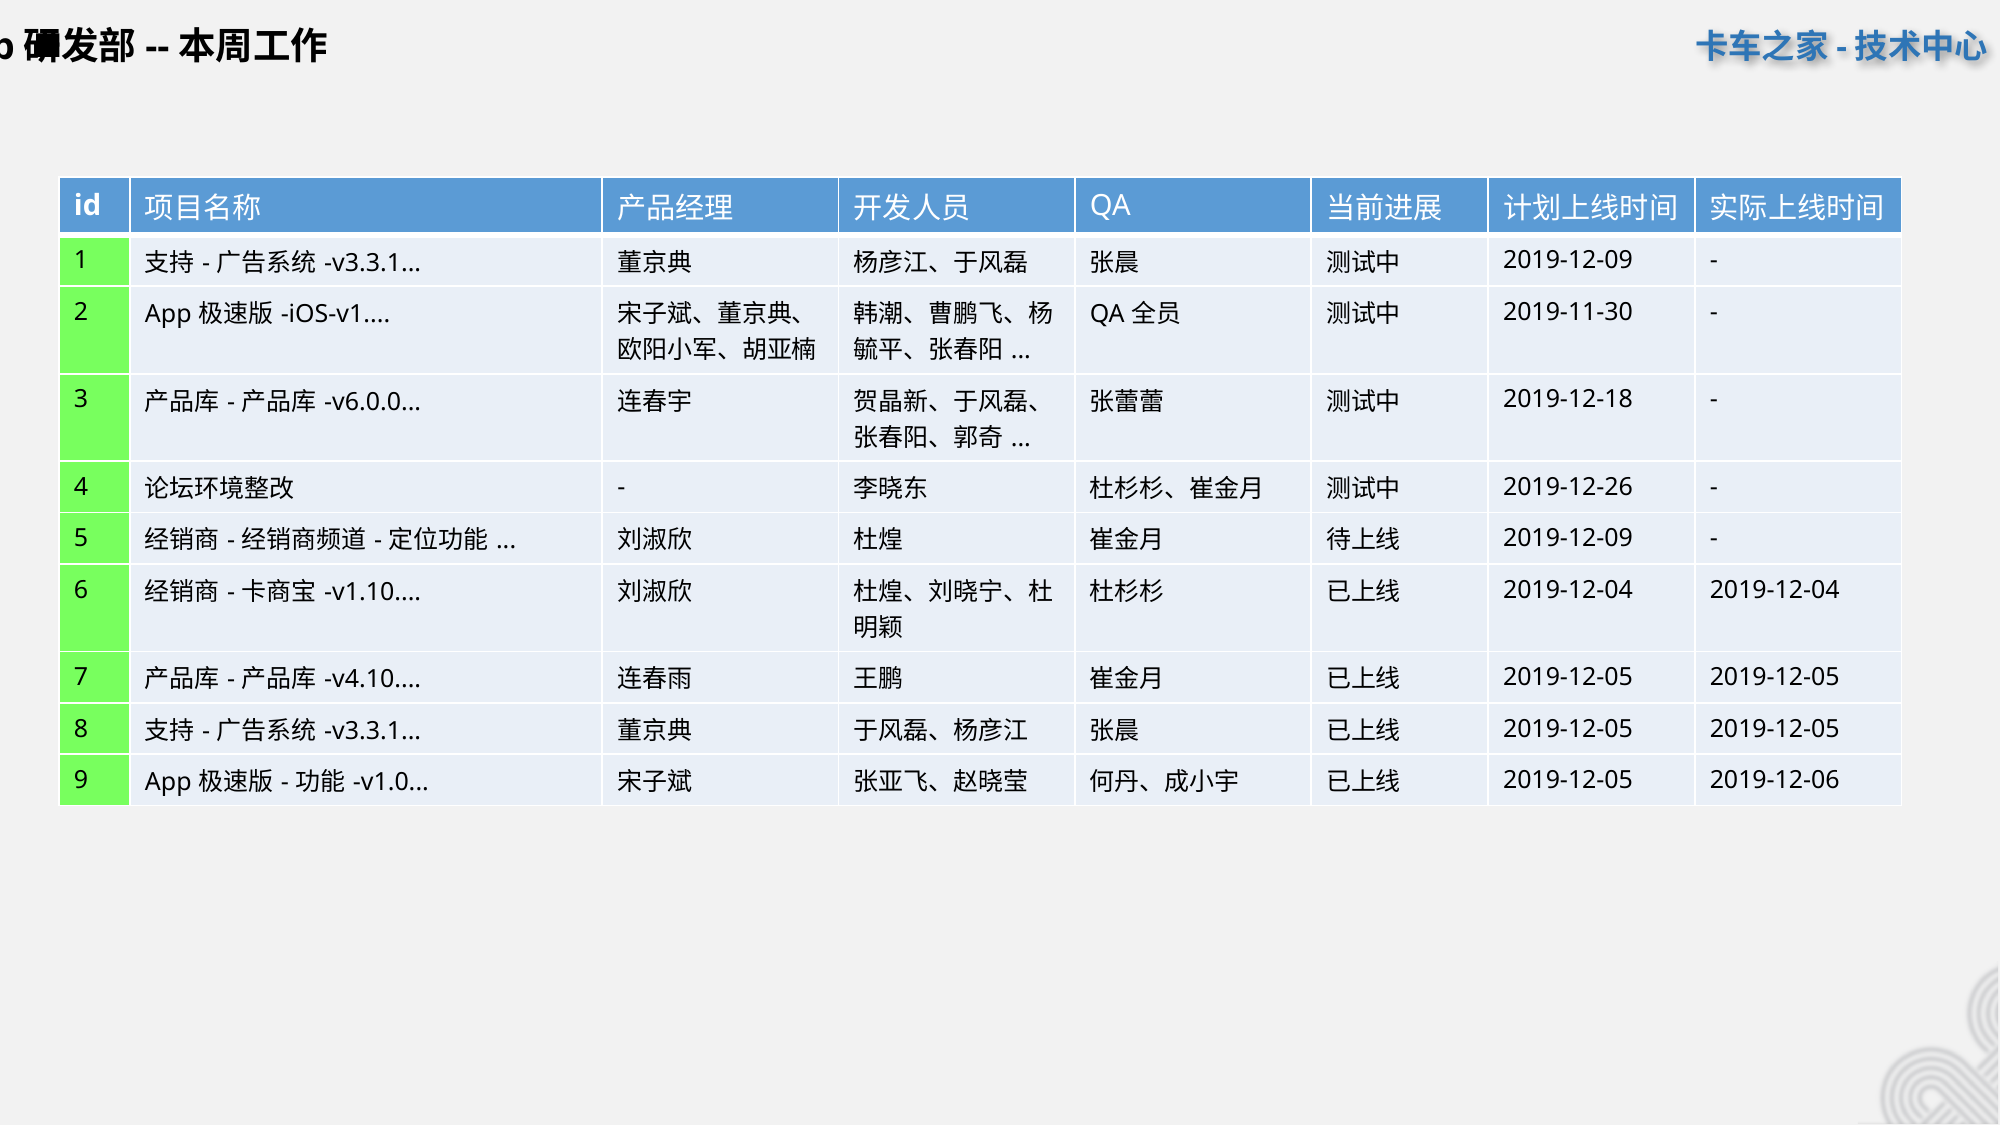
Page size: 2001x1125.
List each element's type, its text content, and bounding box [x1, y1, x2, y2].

table_cell 2019-12-09 [1489, 513, 1694, 563]
table_cell 已上线 [1312, 755, 1487, 805]
table_cell 3 [60, 375, 129, 460]
table_cell - [1696, 462, 1901, 512]
table_cell 2 [60, 287, 129, 373]
table_header 计划上线时间 [1489, 178, 1694, 232]
table_cell 2019-12-05 [1696, 652, 1901, 702]
table_cell 2019-12-04 [1489, 565, 1694, 651]
table_cell 董京典 [603, 238, 838, 285]
table_cell 张亚飞、赵晓莹 [839, 755, 1074, 805]
table_header 当前进展 [1312, 178, 1487, 232]
table_cell 测试中 [1312, 238, 1487, 285]
table_cell 6 [60, 565, 129, 651]
table_cell 经销商-经销商频道-定位功能... [131, 513, 601, 563]
table_cell 2019-12-18 [1489, 375, 1694, 460]
table_cell 杜煌 [839, 513, 1074, 563]
table_cell 于风磊、杨彦江 [839, 704, 1074, 753]
table_cell 支持-广告系统-v3.3.1... [131, 238, 601, 285]
table_cell 2019-12-26 [1489, 462, 1694, 512]
table_cell 董京典 [603, 704, 838, 753]
table_header 项目名称 [131, 178, 601, 232]
table_header QA [1076, 178, 1310, 232]
table_cell 2019-12-09 [1489, 238, 1694, 285]
table_cell 产品库-产品库-v4.10.... [131, 652, 601, 702]
table_cell 论坛环境整改 [131, 462, 601, 512]
table_cell 2019-12-05 [1696, 704, 1901, 753]
table_cell App极速版-iOS-v1.... [131, 287, 601, 373]
table_cell 2019-12-06 [1696, 755, 1901, 805]
table_cell 支持-广告系统-v3.3.1... [131, 704, 601, 753]
table_cell 张蕾蕾 [1076, 375, 1310, 460]
table_header 开发人员 [839, 178, 1074, 232]
table_header 产品经理 [603, 178, 838, 232]
table_cell 连春宇 [603, 375, 838, 460]
table_cell 2019-12-05 [1489, 755, 1694, 805]
table_cell 刘淑欣 [603, 565, 838, 651]
table_cell 2019-12-05 [1489, 704, 1694, 753]
table_cell 测试中 [1312, 287, 1487, 373]
table_cell QA全员 [1076, 287, 1310, 373]
table_cell 2019-12-04 [1696, 565, 1901, 651]
table_cell 杜杉杉、崔金月 [1076, 462, 1310, 512]
table_cell App极速版-功能-v1.0... [131, 755, 601, 805]
table_cell 韩潮、曹鹏飞、杨毓平、张春阳... [839, 287, 1074, 373]
table_header 实际上线时间 [1696, 178, 1901, 232]
table_cell 张晨 [1076, 238, 1310, 285]
table_cell - [1696, 375, 1901, 460]
table_cell 已上线 [1312, 704, 1487, 753]
table_cell 张晨 [1076, 704, 1310, 753]
table_cell 杨彦江、于风磊 [839, 238, 1074, 285]
table_cell 王鹏 [839, 652, 1074, 702]
table_cell 何丹、成小宇 [1076, 755, 1310, 805]
table_header id [60, 178, 129, 232]
table_cell 7 [60, 652, 129, 702]
table_cell 崔金月 [1076, 513, 1310, 563]
text_box App研发部--本周工作 [0, 14, 344, 75]
table_cell 5 [60, 513, 129, 563]
table_cell 连春雨 [603, 652, 838, 702]
table_cell 1 [60, 238, 129, 285]
table_cell 宋子斌、董京典、欧阳小军、胡亚楠 [603, 287, 838, 373]
table_cell 杜杉杉 [1076, 565, 1310, 651]
table_cell 2019-11-30 [1489, 287, 1694, 373]
table_cell 刘淑欣 [603, 513, 838, 563]
table_cell 贺晶新、于风磊、张春阳、郭奇... [839, 375, 1074, 460]
table_cell 待上线 [1312, 513, 1487, 563]
table_cell 产品库-产品库-v6.0.0... [131, 375, 601, 460]
table_cell 李晓东 [839, 462, 1074, 512]
table_cell - [603, 462, 838, 512]
table_cell 杜煌、刘晓宁、杜明颖 [839, 565, 1074, 651]
table_cell 经销商-卡商宝-v1.10.... [131, 565, 601, 651]
table_cell 9 [60, 755, 129, 805]
table_cell 崔金月 [1076, 652, 1310, 702]
table_cell 2019-12-05 [1489, 652, 1694, 702]
table_cell 4 [60, 462, 129, 512]
table_cell 8 [60, 704, 129, 753]
picture [1857, 961, 1999, 1124]
table_cell 测试中 [1312, 375, 1487, 460]
table_cell - [1696, 287, 1901, 373]
table_cell 宋子斌 [603, 755, 838, 805]
table_cell - [1696, 238, 1901, 285]
table_cell 测试中 [1312, 462, 1487, 512]
table_cell 已上线 [1312, 565, 1487, 651]
table_cell 已上线 [1312, 652, 1487, 702]
table_cell - [1696, 513, 1901, 563]
